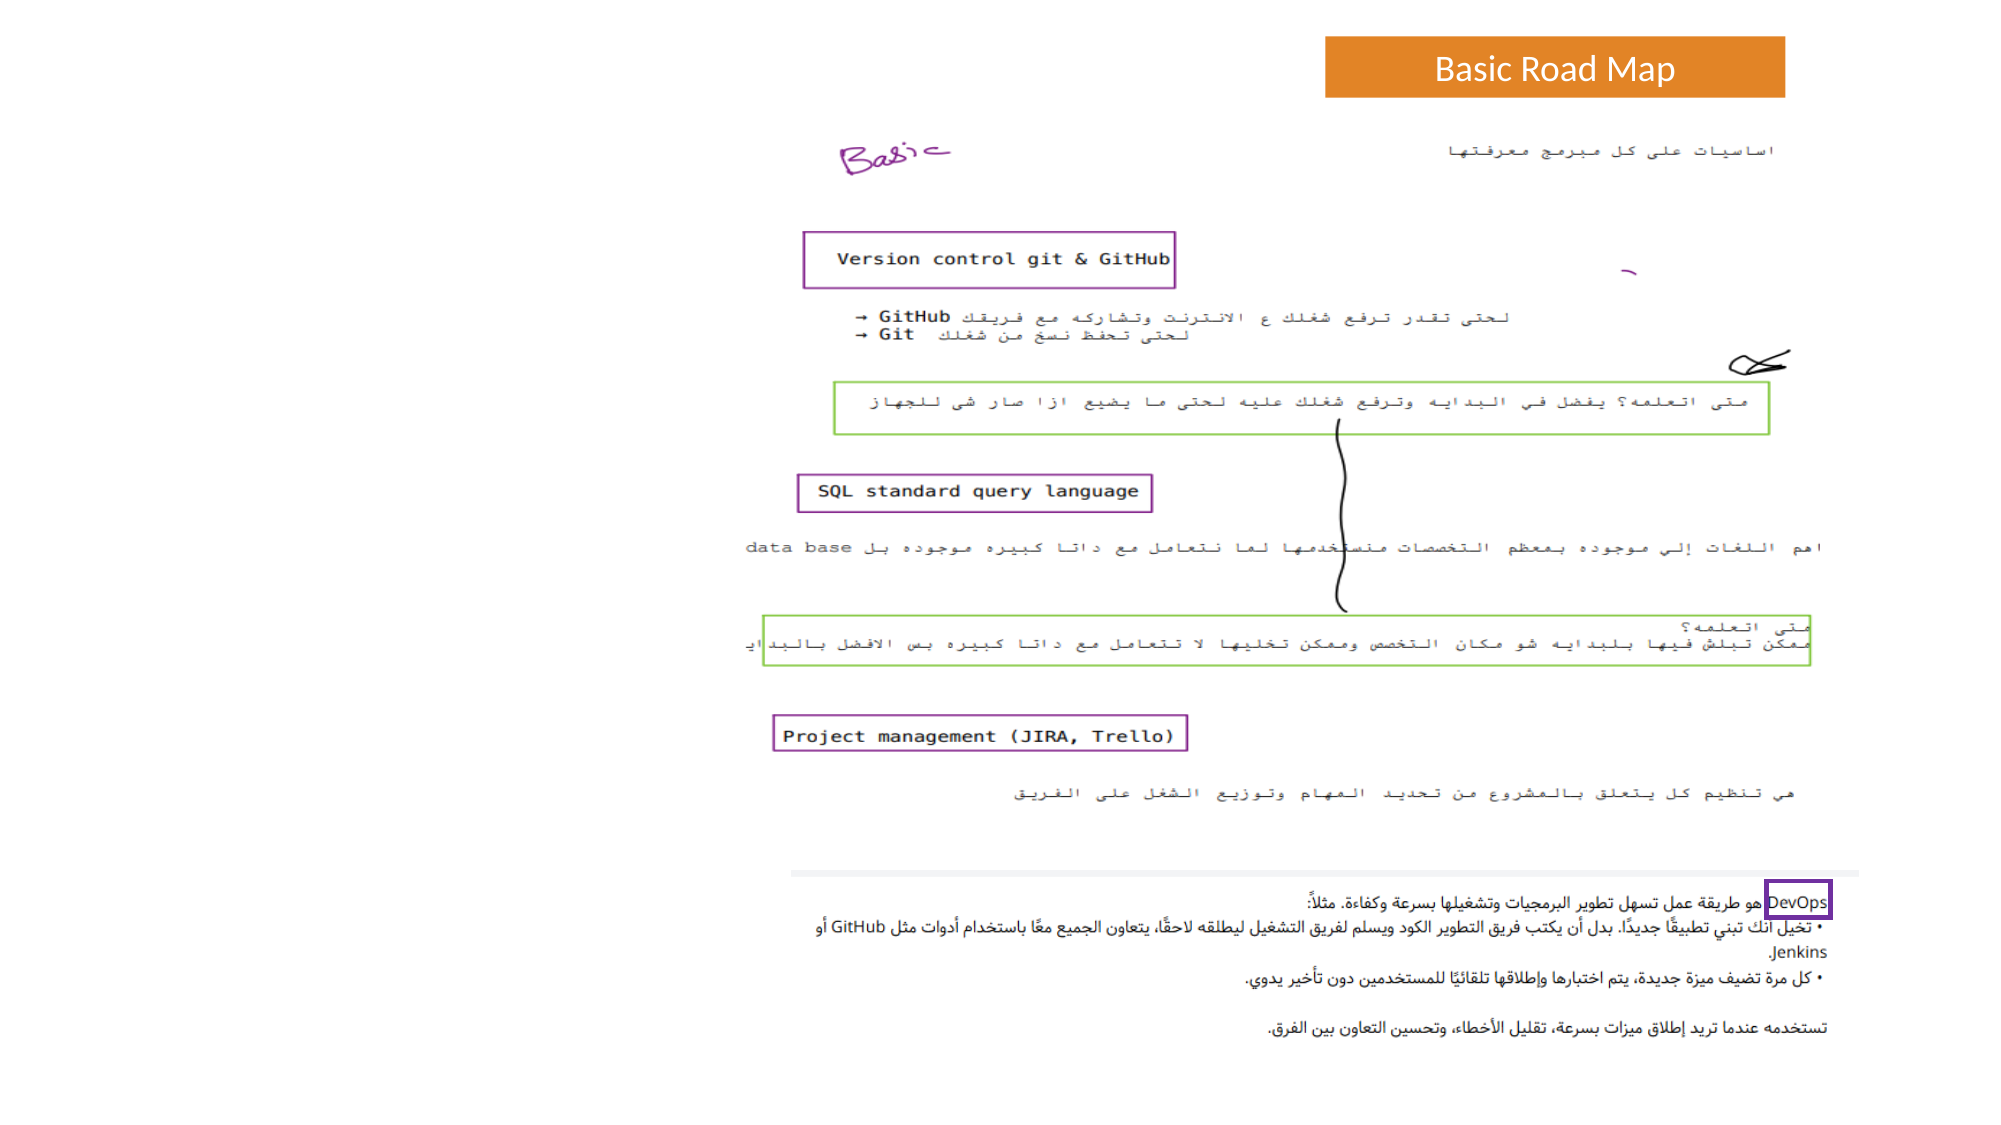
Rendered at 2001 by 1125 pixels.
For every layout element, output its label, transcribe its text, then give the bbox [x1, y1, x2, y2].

text_box Basic Road Map [1324, 35, 1786, 99]
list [713, 114, 1820, 806]
picture [791, 870, 1859, 1064]
